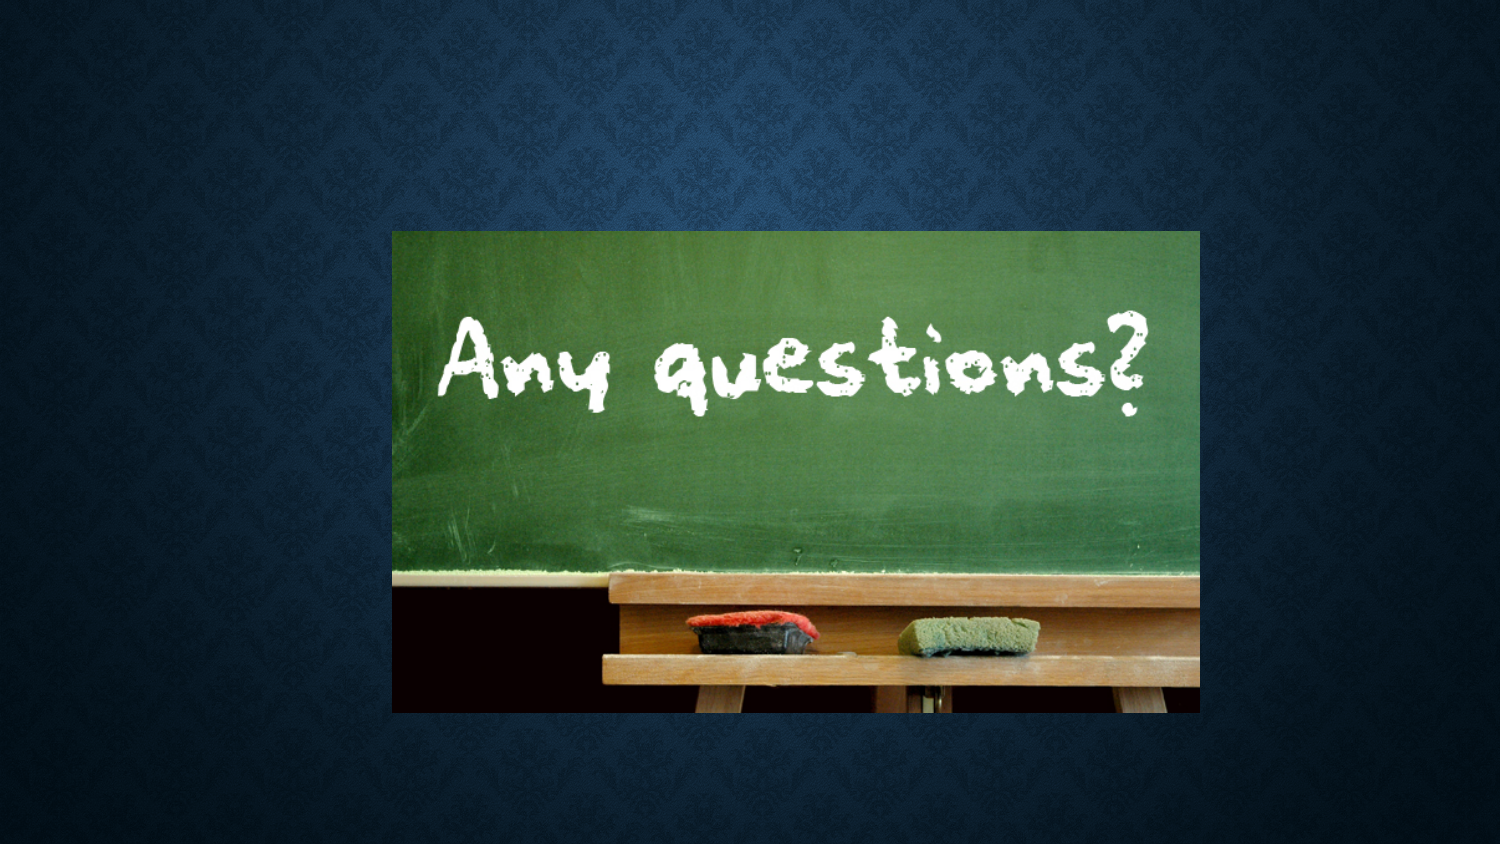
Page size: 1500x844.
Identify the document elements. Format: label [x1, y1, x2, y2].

list [391, 231, 1201, 713]
